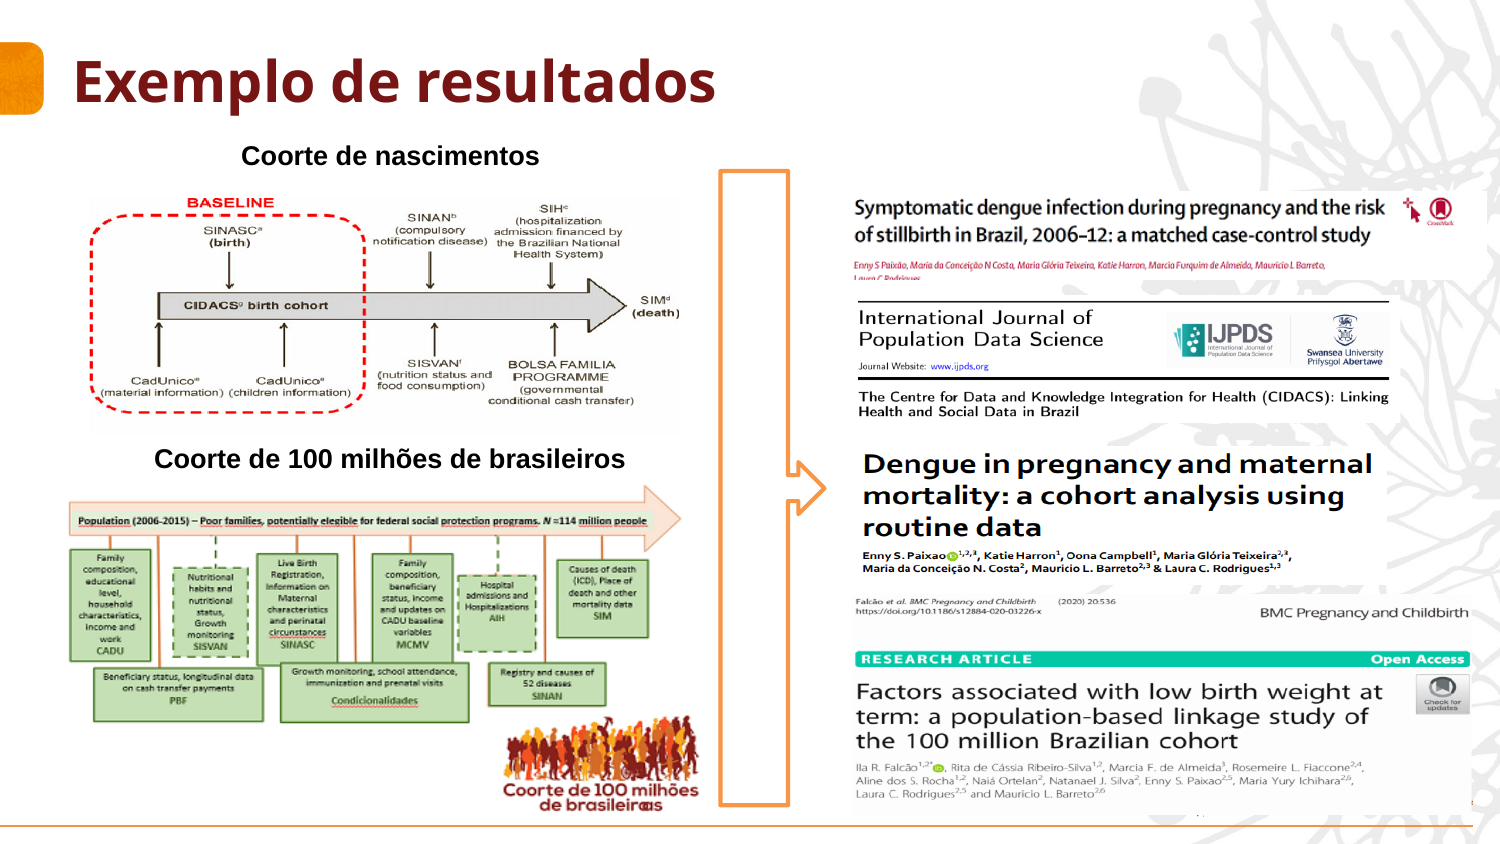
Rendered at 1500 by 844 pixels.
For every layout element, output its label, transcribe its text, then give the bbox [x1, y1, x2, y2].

text_box Coorte de 100 milhões de brasileiros [14, 434, 718, 516]
picture [840, 0, 1500, 844]
picture [73, 179, 701, 436]
title Exemplo de resultados [57, 39, 1472, 121]
text_box Coorte de nascimentos [32, 130, 741, 179]
text_box [718, 168, 827, 808]
picture [31, 476, 720, 815]
picture [0, 42, 44, 115]
